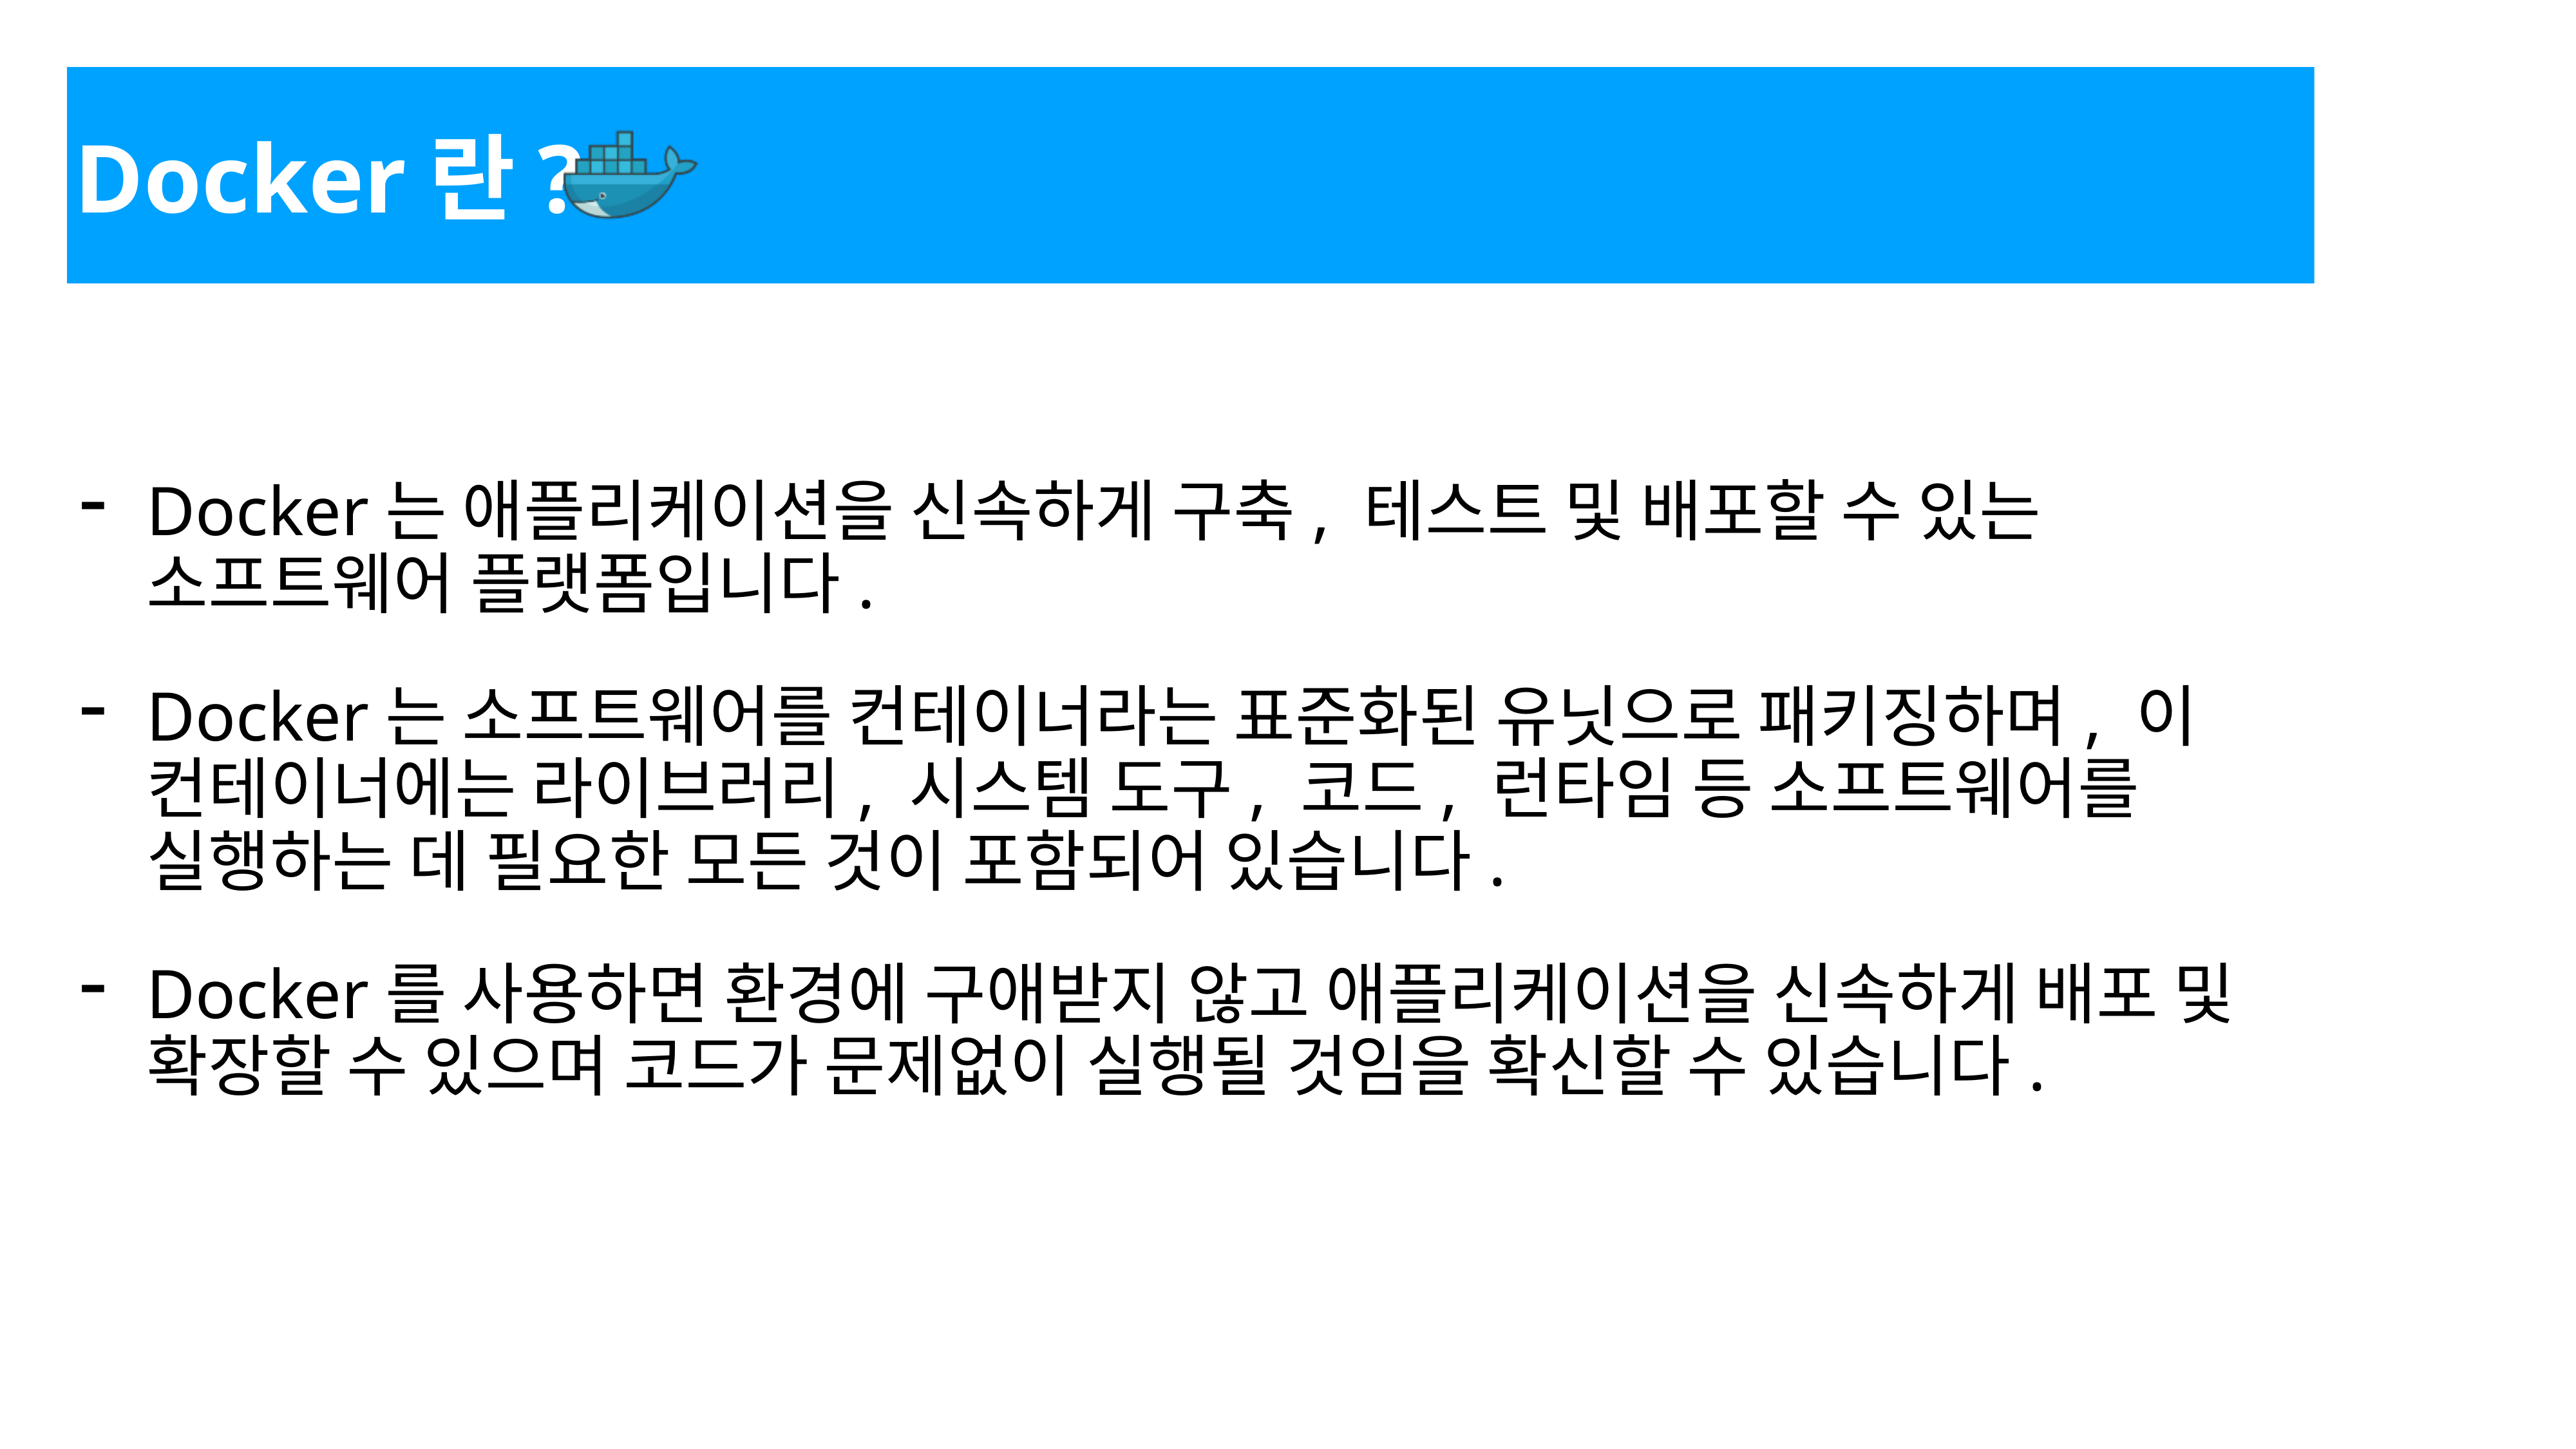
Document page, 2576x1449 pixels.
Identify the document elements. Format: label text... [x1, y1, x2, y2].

subtitle Docker란? [66, 66, 2315, 284]
text_box Docker는 애플리케이션을 신속하게 구축, 테스트 및 배포할 수 있는 소프트웨어 플랫폼입니다. Docker는 소프트웨어를 컨테이너라는 표준화된 유닛으로 패키징하며, 이 컨테이너에는 라이브러리, 시스템 도구, 코드, 런타임 등 소프트웨어를 실행하는 데 필요한 모든 것이 포함되어 있습니다. Docker를 사용하면 환경에 구애받지 않고 애플리케이션을 신속하게 배포 및 확장할 수 있으며 코드가 문제없이 실행될 것임을 확신할 수 있습니다. [71, 470, 2353, 1113]
picture [564, 108, 699, 243]
